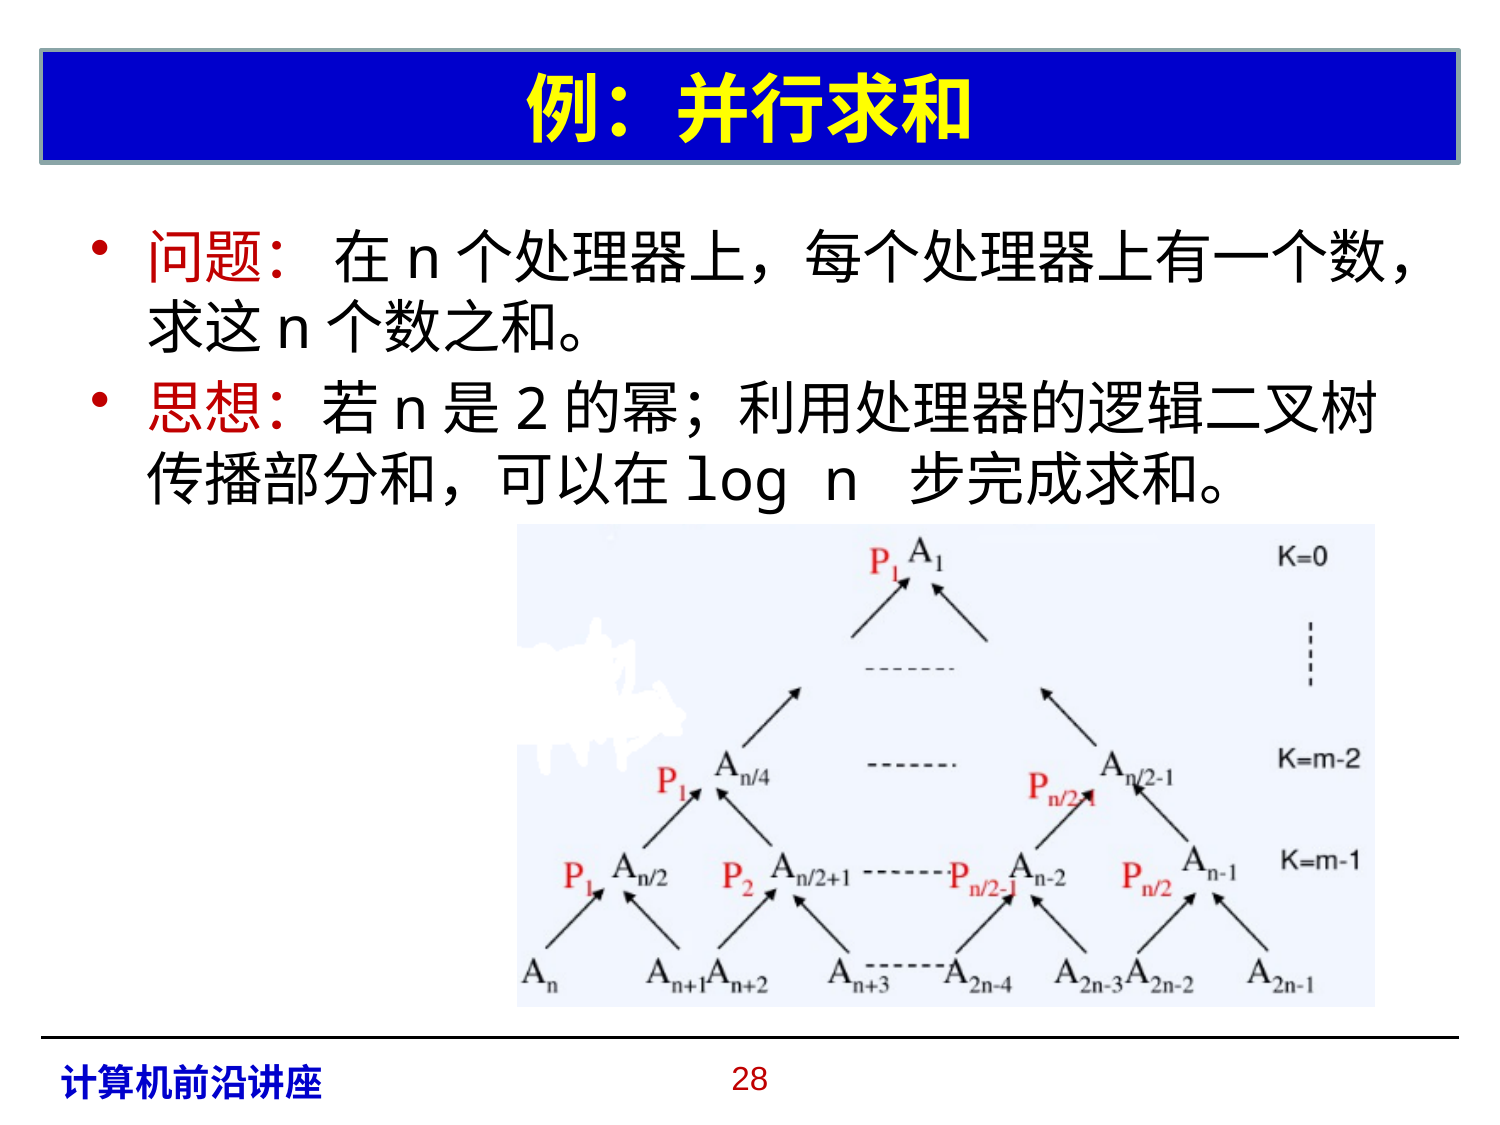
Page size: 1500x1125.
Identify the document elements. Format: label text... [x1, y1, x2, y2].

list 问题： 在n个处理器上，每个处理器上有一个数，求这n个数之和。 思想：若n是2的幂；利用处理器的逻辑二叉树传播部分和，可以在log n 步完成求和。 [75, 212, 1425, 1005]
title 例：并行求和 [75, 50, 1425, 163]
picture [517, 524, 1376, 1007]
slide_number 27 [575, 1050, 925, 1125]
